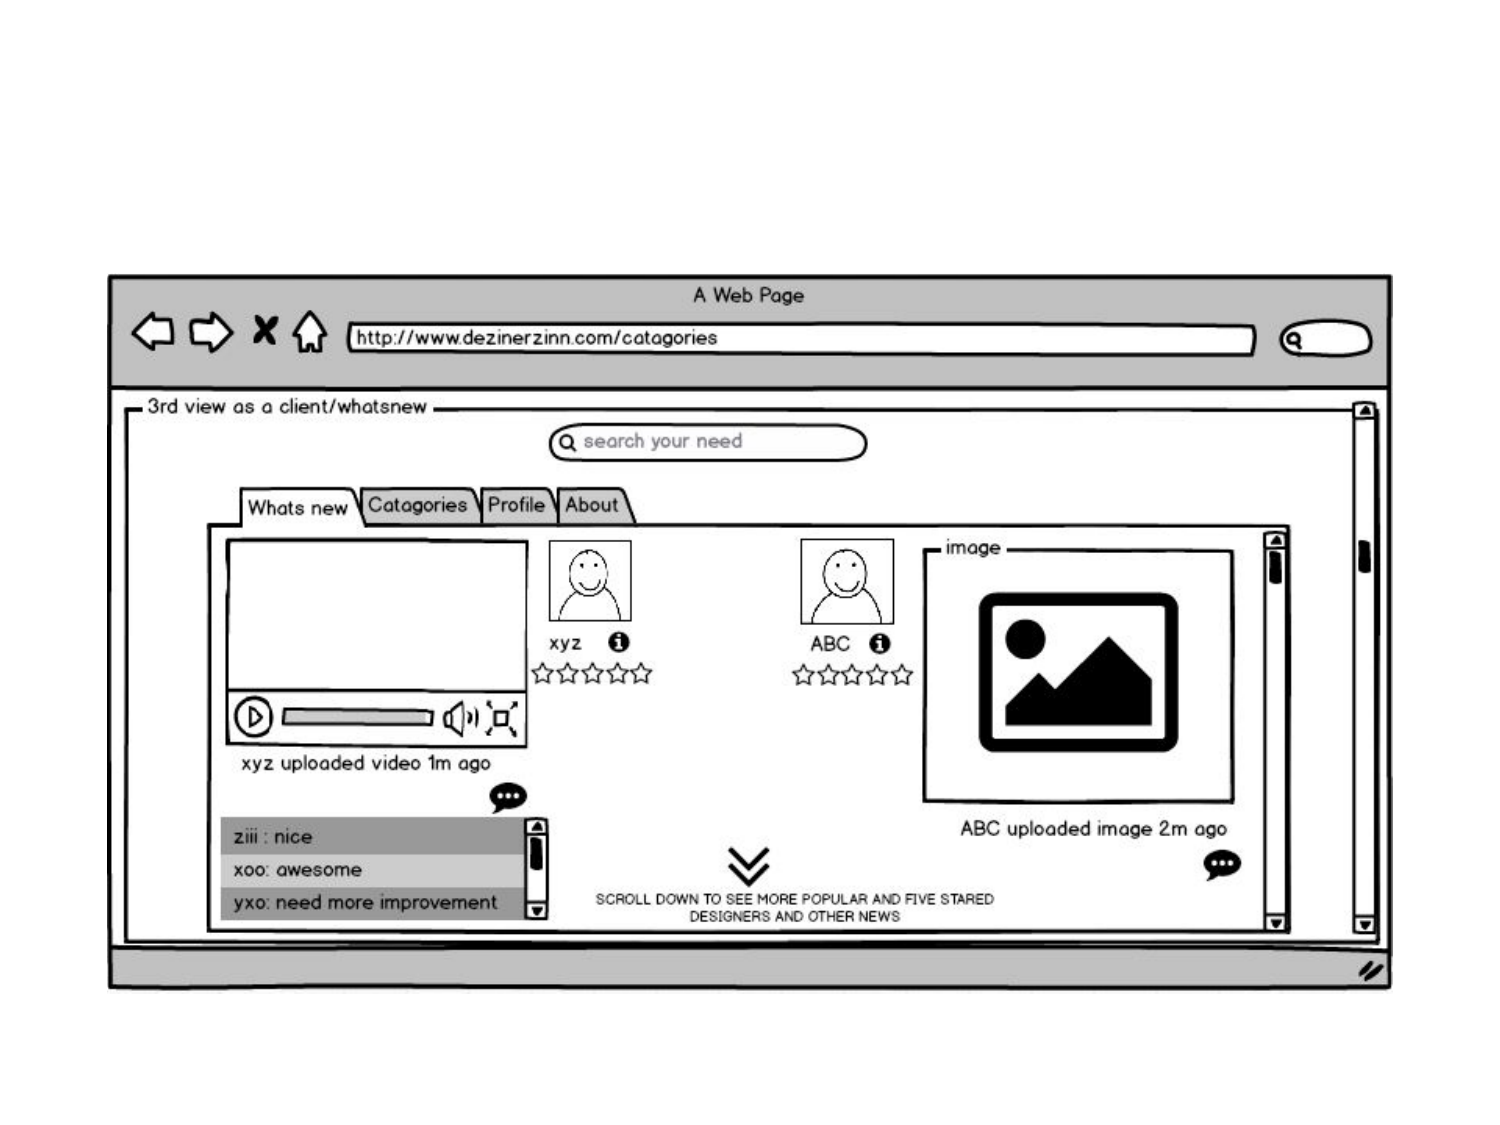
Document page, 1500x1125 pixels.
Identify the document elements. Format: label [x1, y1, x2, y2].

list [106, 273, 1394, 995]
